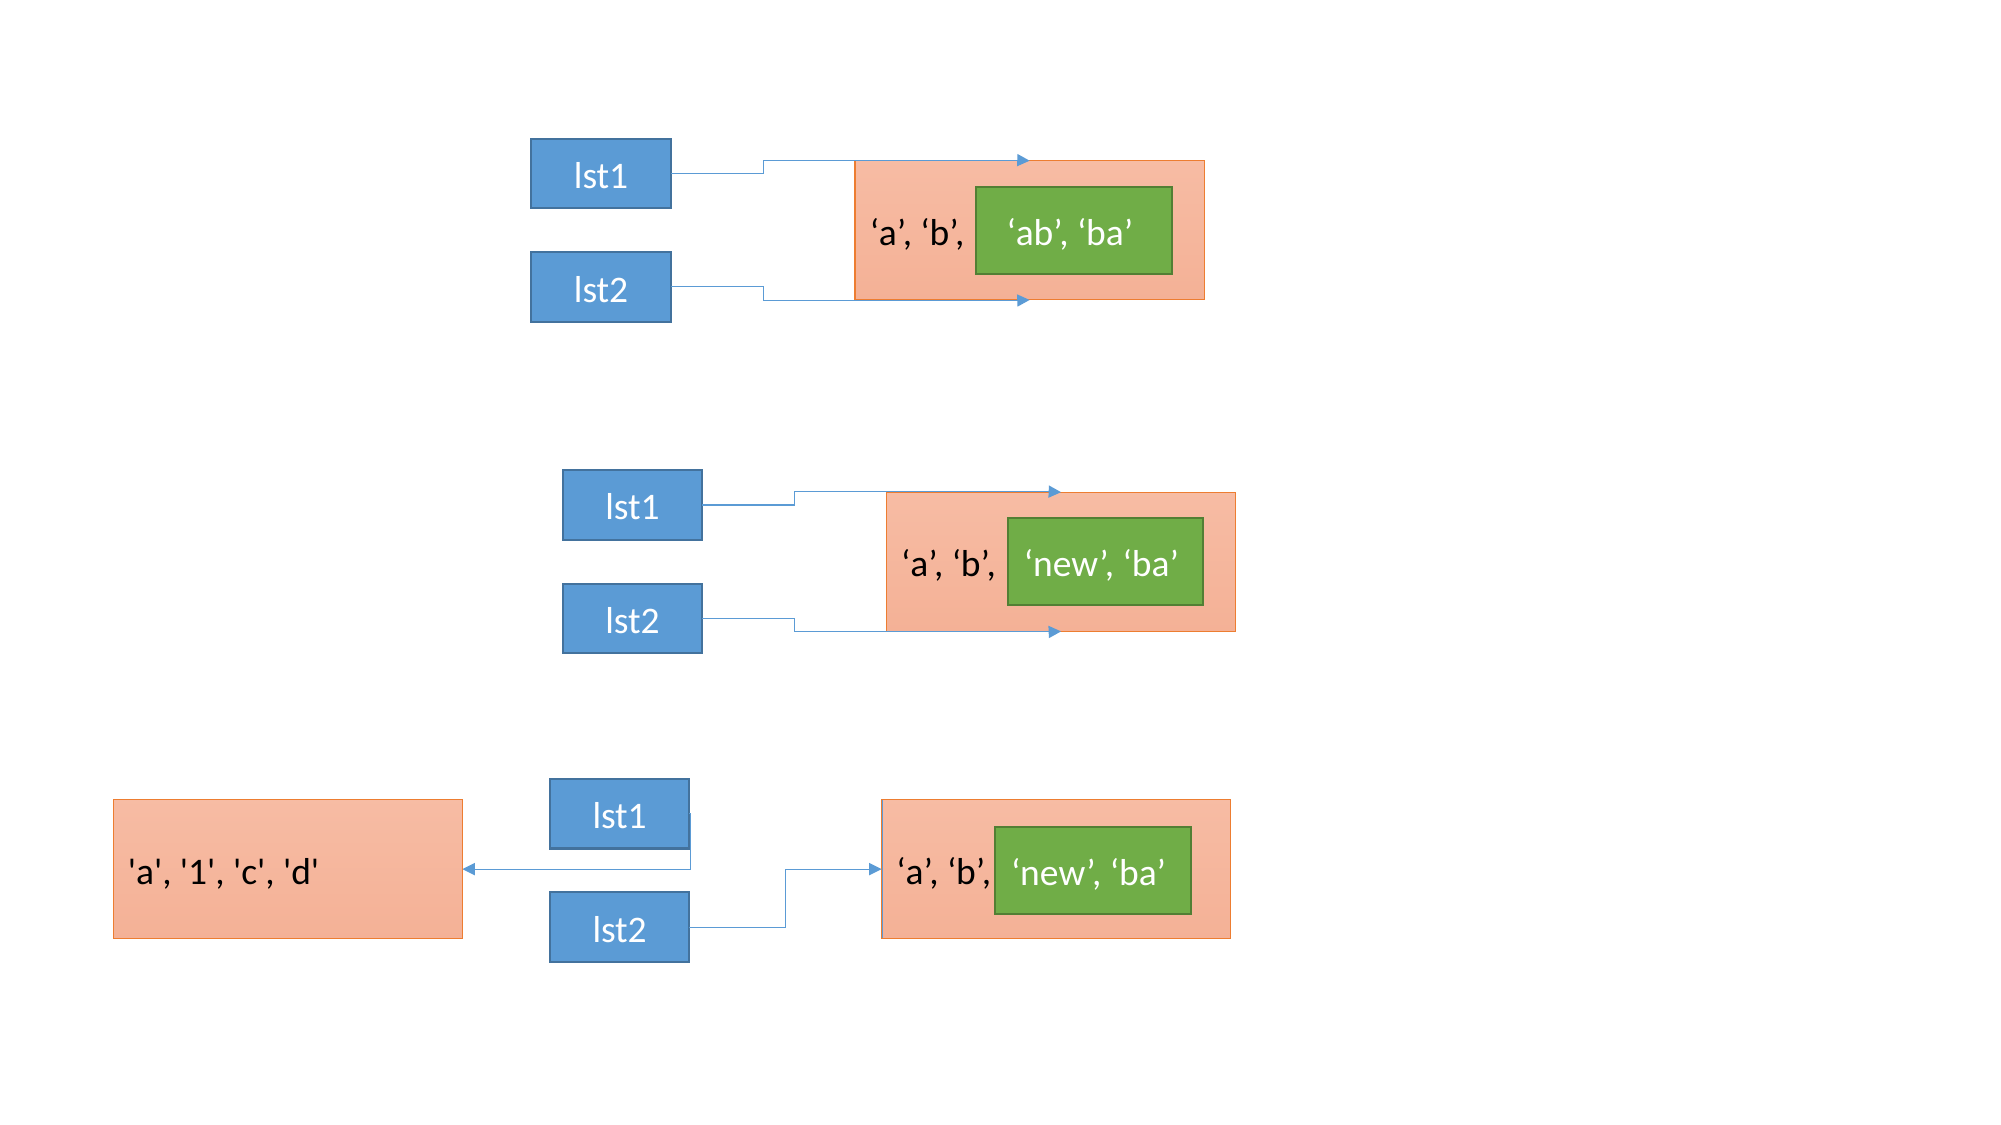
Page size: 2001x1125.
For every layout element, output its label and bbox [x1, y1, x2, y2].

text_box [113, 778, 1231, 962]
text_box [531, 138, 1205, 322]
text_box [562, 470, 1236, 654]
